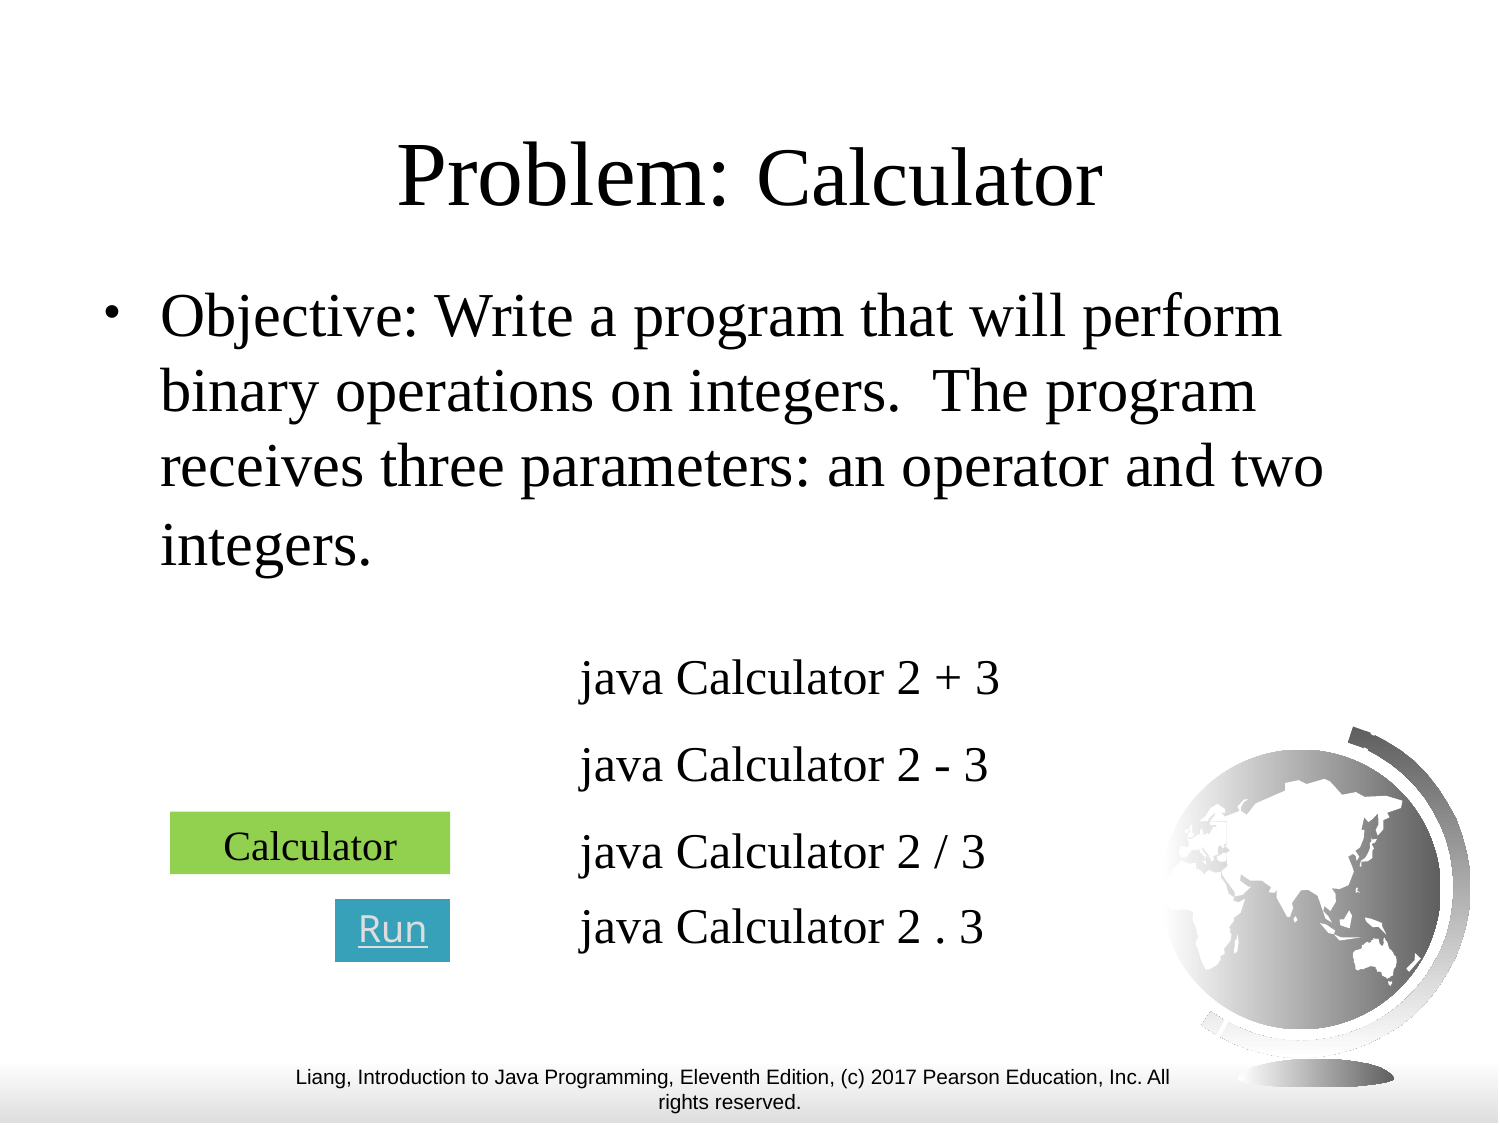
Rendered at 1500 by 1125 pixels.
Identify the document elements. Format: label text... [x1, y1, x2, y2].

text_box Calculator [170, 811, 451, 875]
slide_number [1074, 1049, 1388, 1125]
list Objective: Write a program that will perform binary operations on integers. The program receives three parameters: an operator and two integers. [88, 266, 1412, 638]
text_box java Calculator 2 - 3 [565, 724, 1391, 799]
title Problem: Calculator [112, 75, 1388, 263]
text_box java Calculator 2 . 3 [552, 886, 1378, 962]
text_box java Calculator 2 / 3 [552, 811, 1378, 886]
text_box Run [335, 899, 451, 962]
text_box java Calculator 2 + 3 [565, 636, 1391, 712]
